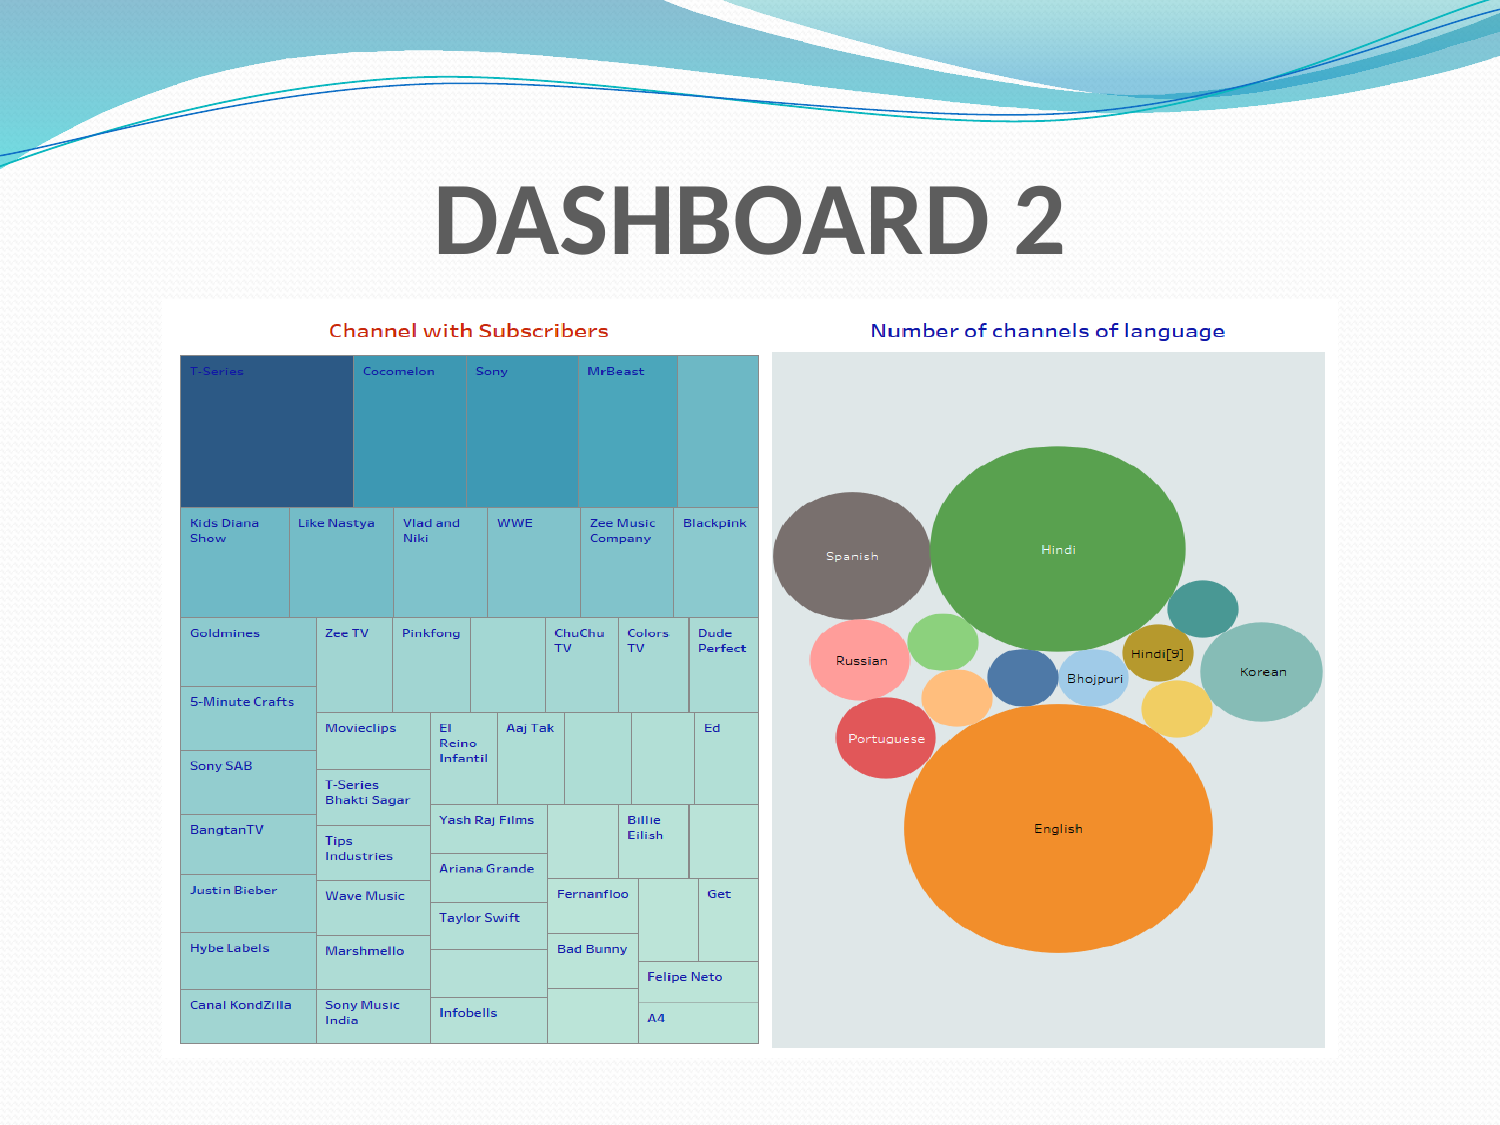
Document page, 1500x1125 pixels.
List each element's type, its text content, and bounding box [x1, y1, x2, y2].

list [162, 299, 1338, 1058]
title DASHBOARD 2 [75, 115, 1425, 275]
